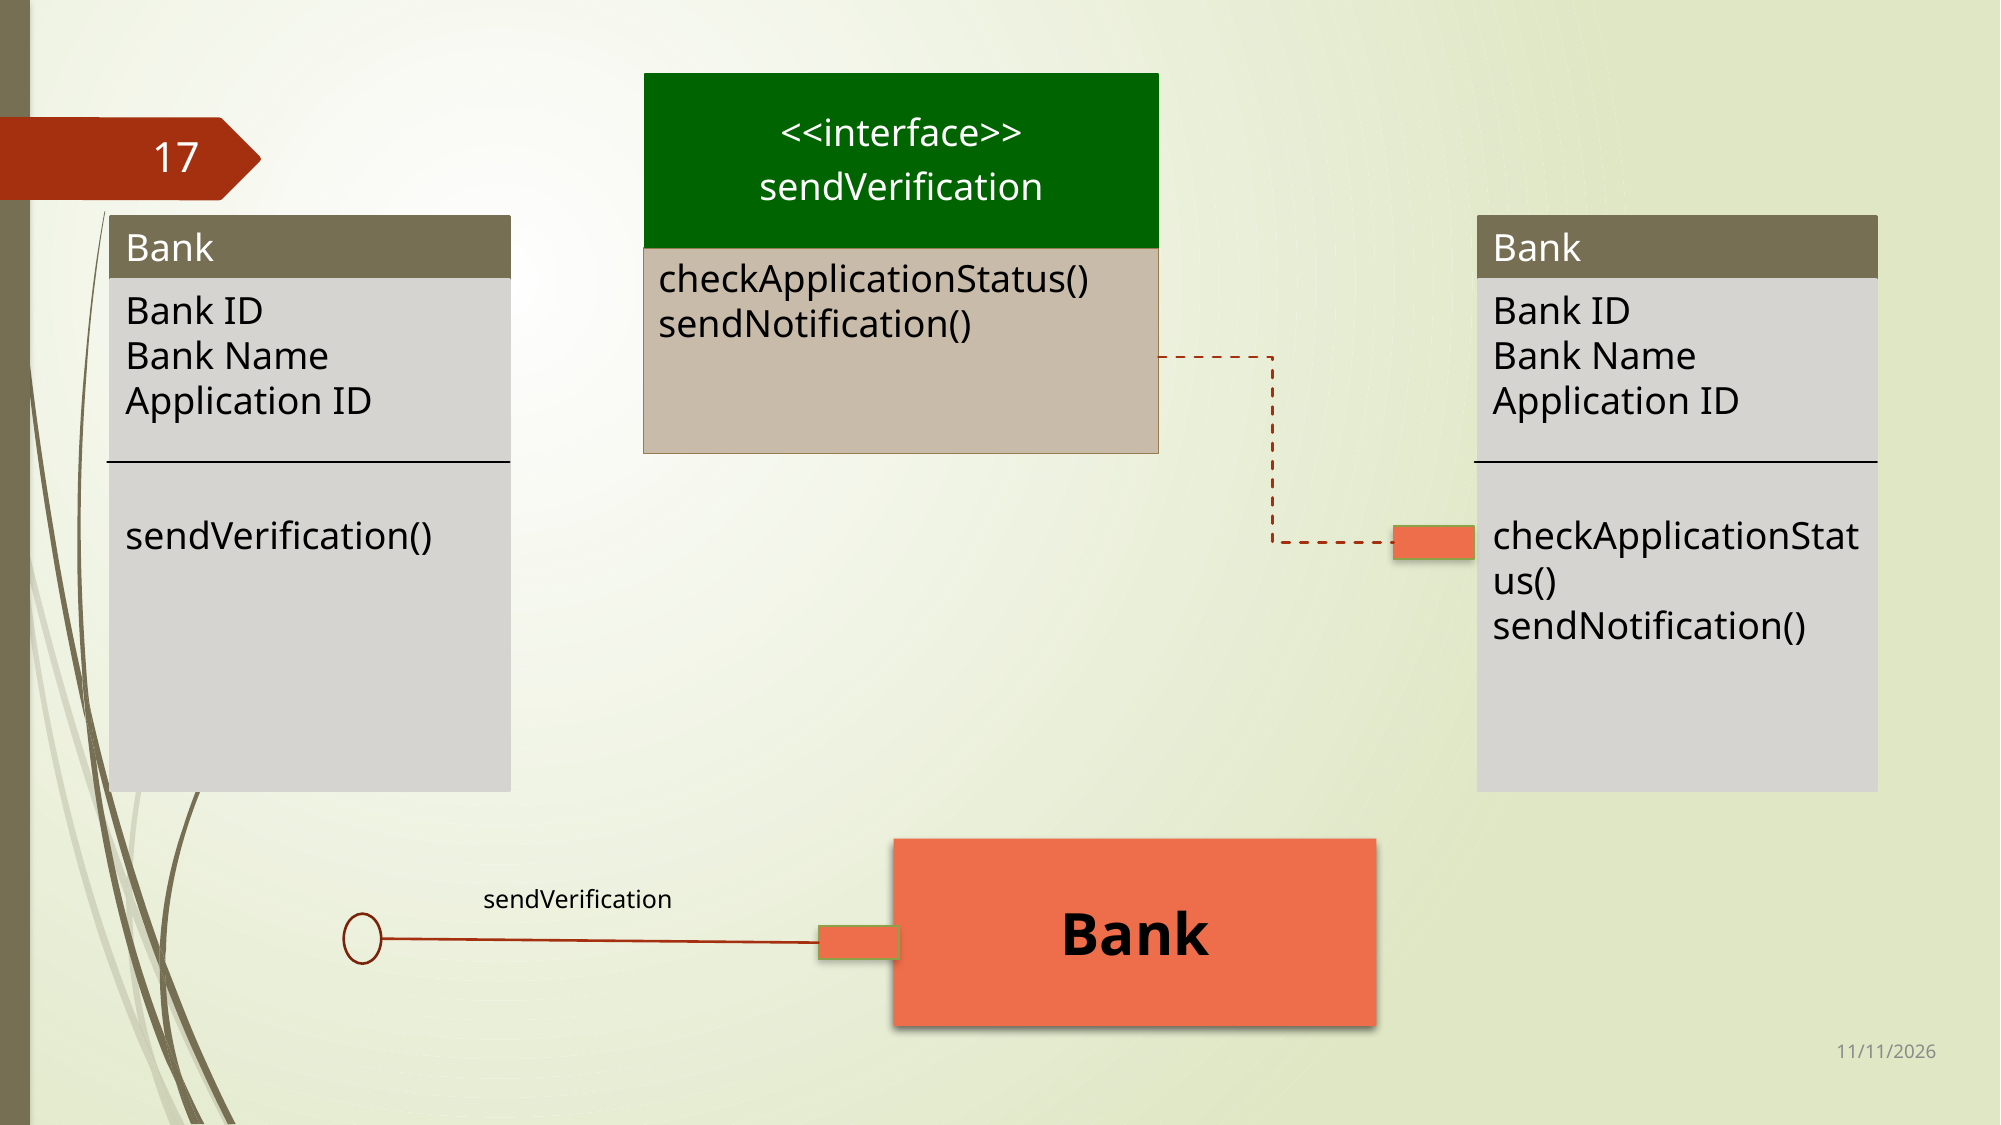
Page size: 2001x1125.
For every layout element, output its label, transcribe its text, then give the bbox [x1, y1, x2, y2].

slide_number 17 [87, 129, 216, 190]
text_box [1158, 356, 1394, 543]
text_box sendVerification [468, 876, 708, 921]
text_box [643, 254, 1159, 467]
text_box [644, 73, 1159, 248]
text_box [818, 925, 900, 960]
text_box [342, 912, 383, 965]
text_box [1477, 279, 1877, 461]
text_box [110, 463, 510, 792]
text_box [1477, 216, 1877, 279]
slide_number 24-Sep-17 [1763, 1022, 1952, 1083]
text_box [110, 279, 510, 461]
text_box [1393, 525, 1472, 560]
text_box Bank [893, 838, 1377, 1027]
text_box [110, 216, 510, 279]
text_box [1477, 463, 1877, 792]
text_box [380, 938, 819, 943]
